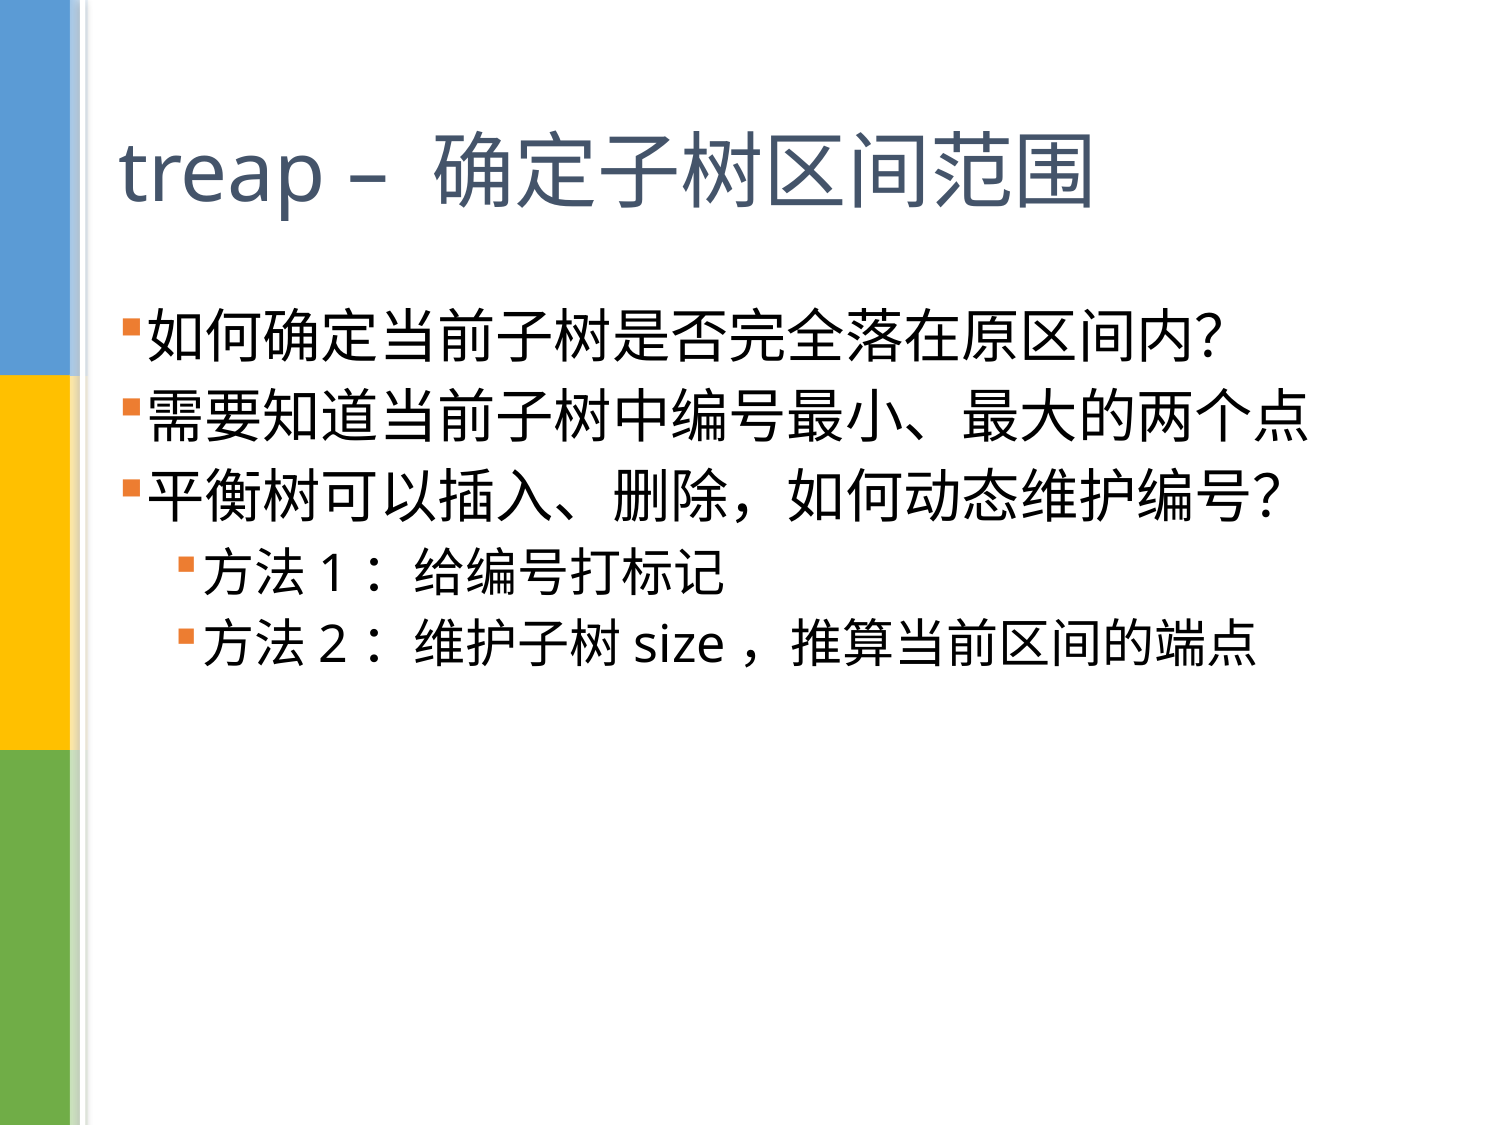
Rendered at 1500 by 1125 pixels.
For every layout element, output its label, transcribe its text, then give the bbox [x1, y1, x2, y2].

list 如何确定当前子树是否完全落在原区间内？ 需要知道当前子树中编号最小、最大的两个点 平衡树可以插入、删除，如何动态维护编号？ 方法1：给编号打标记 方法2：维护子树size，推算当前区间的端点 [103, 299, 1397, 1014]
title treap – 确定子树区间范围 [103, 59, 1397, 278]
